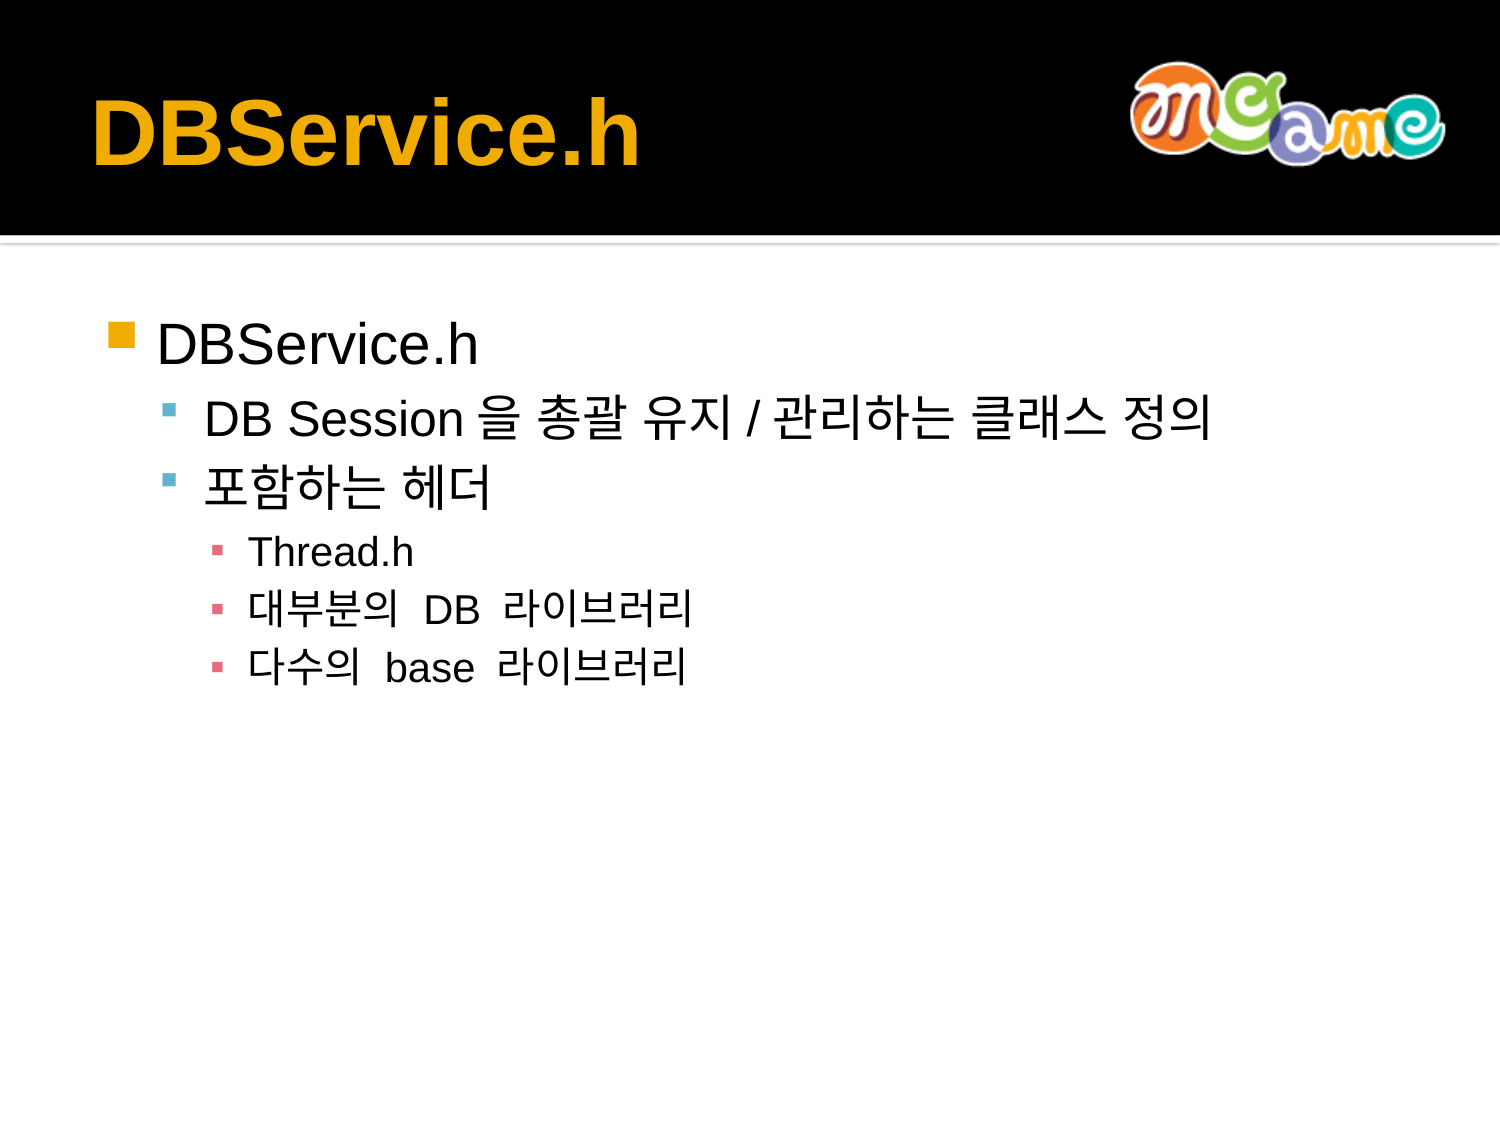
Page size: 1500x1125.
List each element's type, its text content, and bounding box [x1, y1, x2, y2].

picture [1104, 42, 1469, 178]
list DBService.h DB Session을 총괄 유지/관리하는 클래스 정의 포함하는 헤더 Thread.h 대부분의 DB 라이브러리 다수의 base 라이브러리 [75, 291, 1425, 1050]
title DBService.h [75, 25, 1425, 231]
